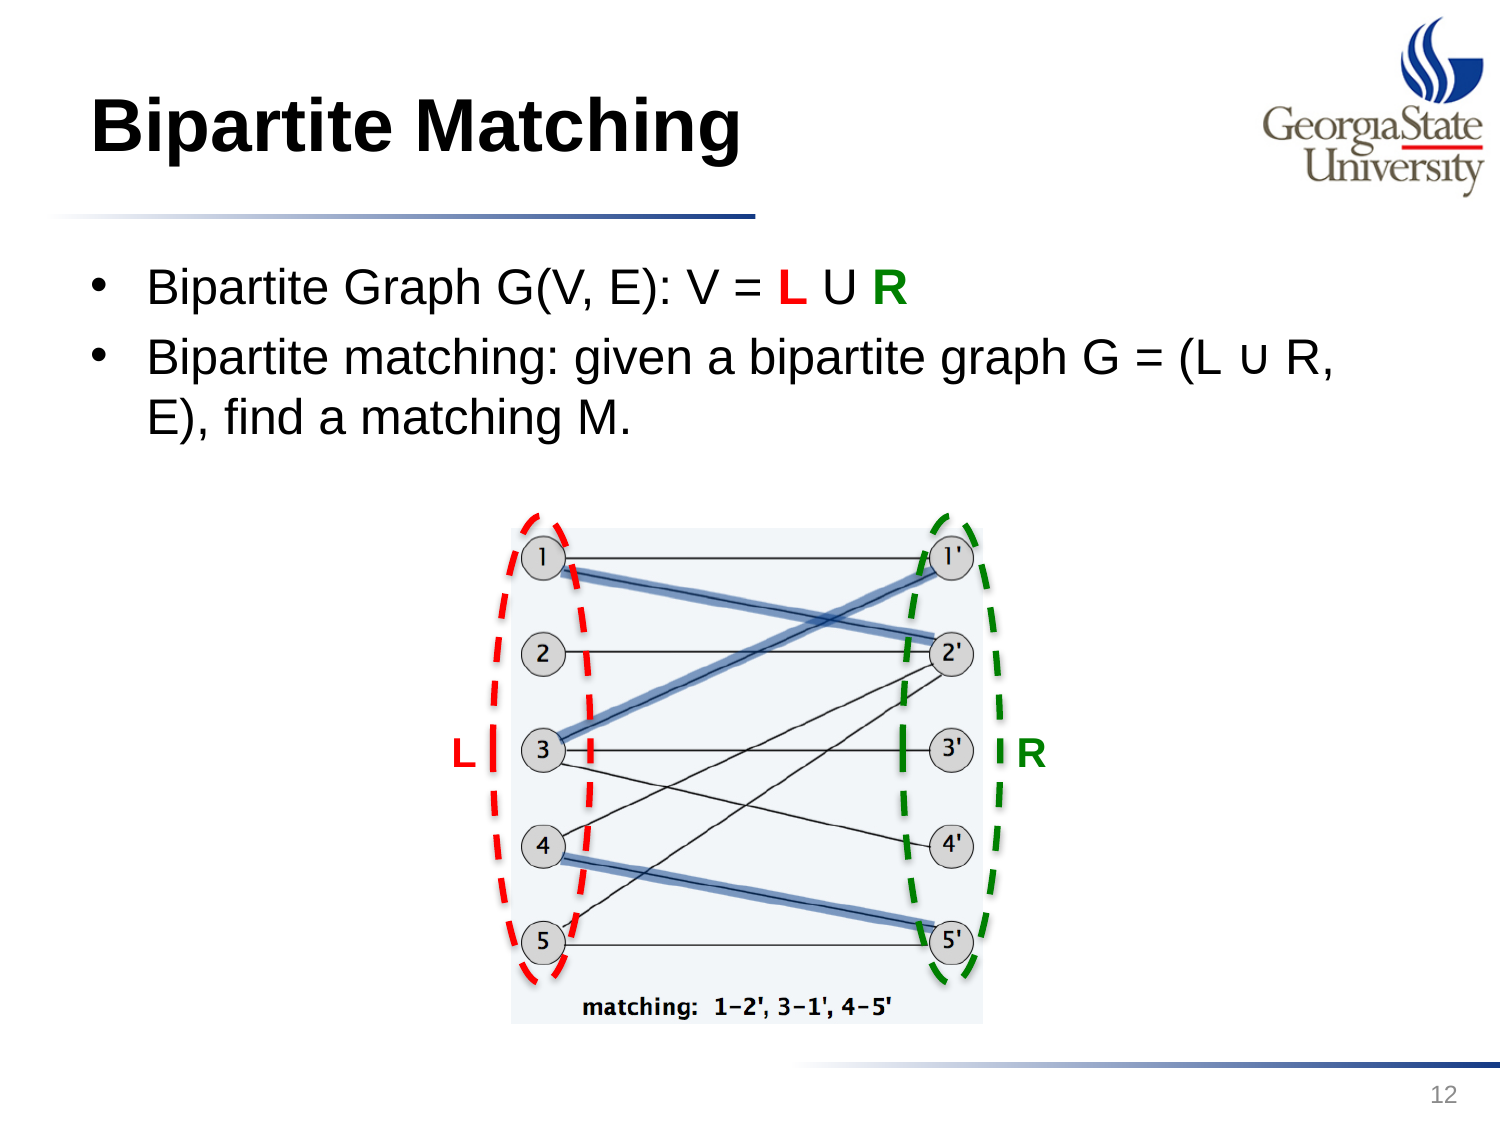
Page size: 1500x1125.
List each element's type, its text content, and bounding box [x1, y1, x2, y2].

title Bipartite Matching [75, 27, 1234, 215]
slide_number 12 [1123, 1064, 1474, 1124]
picture [1247, 0, 1500, 216]
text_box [436, 515, 1063, 1024]
list Bipartite Graph G(V, E): V = L U R Bipartite matching: given a bipartite graph G = (L ∪ R, E), find a matching M. [75, 247, 1425, 990]
